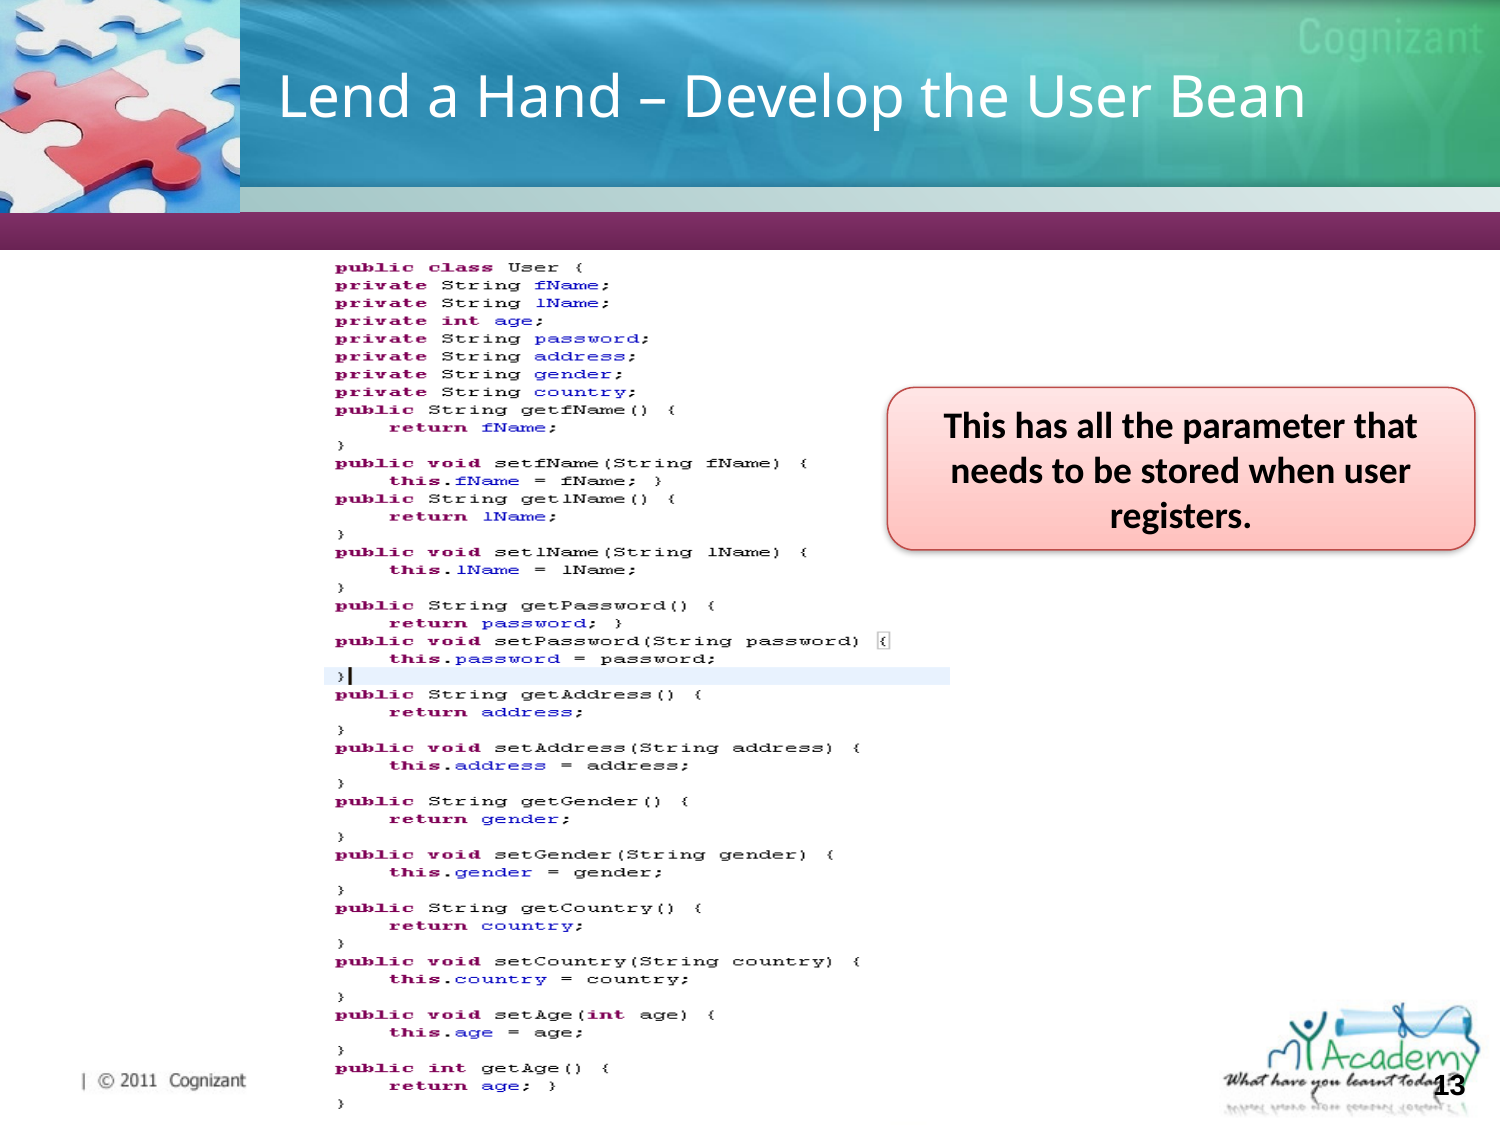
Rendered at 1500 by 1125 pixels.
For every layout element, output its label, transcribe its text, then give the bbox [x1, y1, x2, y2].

picture [0, 0, 262, 213]
picture [0, 250, 1500, 1125]
text_box This has all the parameter that needs to be stored when user registers. [954, 386, 1476, 551]
slide_number 13 [1418, 1059, 1492, 1112]
title Lend a Hand – Develop the User Bean [262, 0, 1500, 188]
